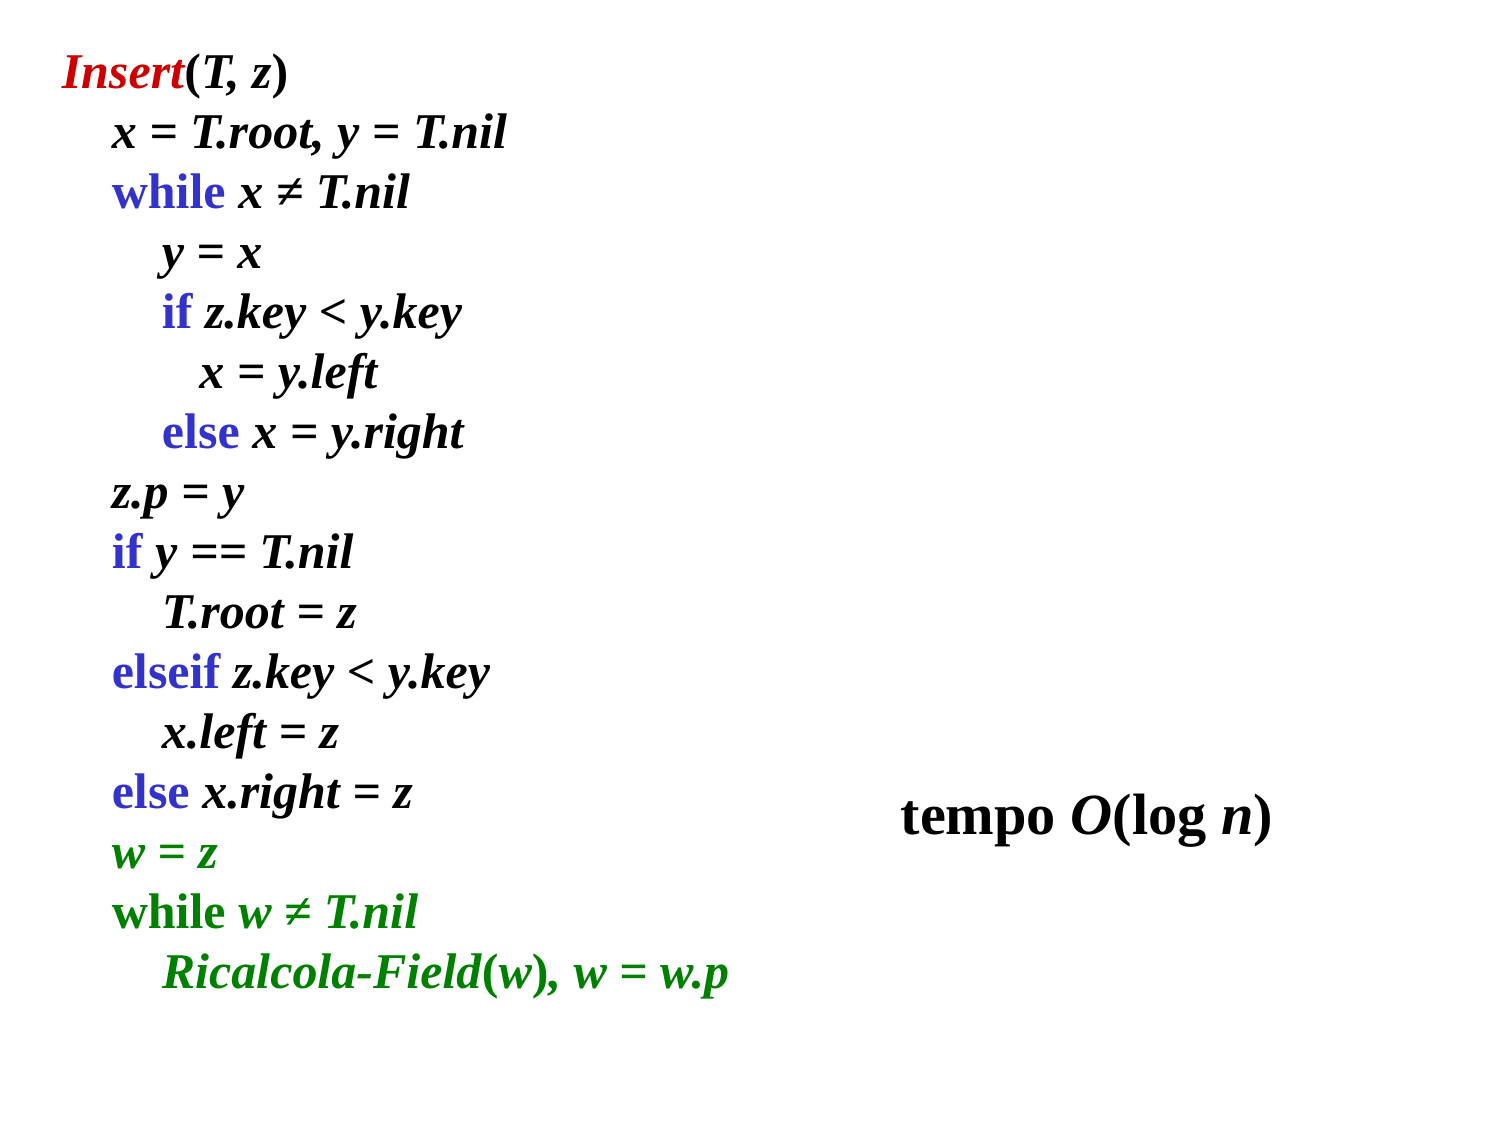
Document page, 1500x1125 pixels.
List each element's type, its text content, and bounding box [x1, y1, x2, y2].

text_box tempo O(log n) [885, 769, 1418, 854]
text_box Insert(T, z) x = T.root, y = T.nil while x ≠ T.nil y = x if z.key < y.key x = y.left else x = y.right z.p = y if y == T.nil T.root = z elseif z.key < y.key x.left = z else x.right = z w = z while w ≠ T.nil Ricalcola-Field(w), w = w.p [47, 30, 1453, 1006]
